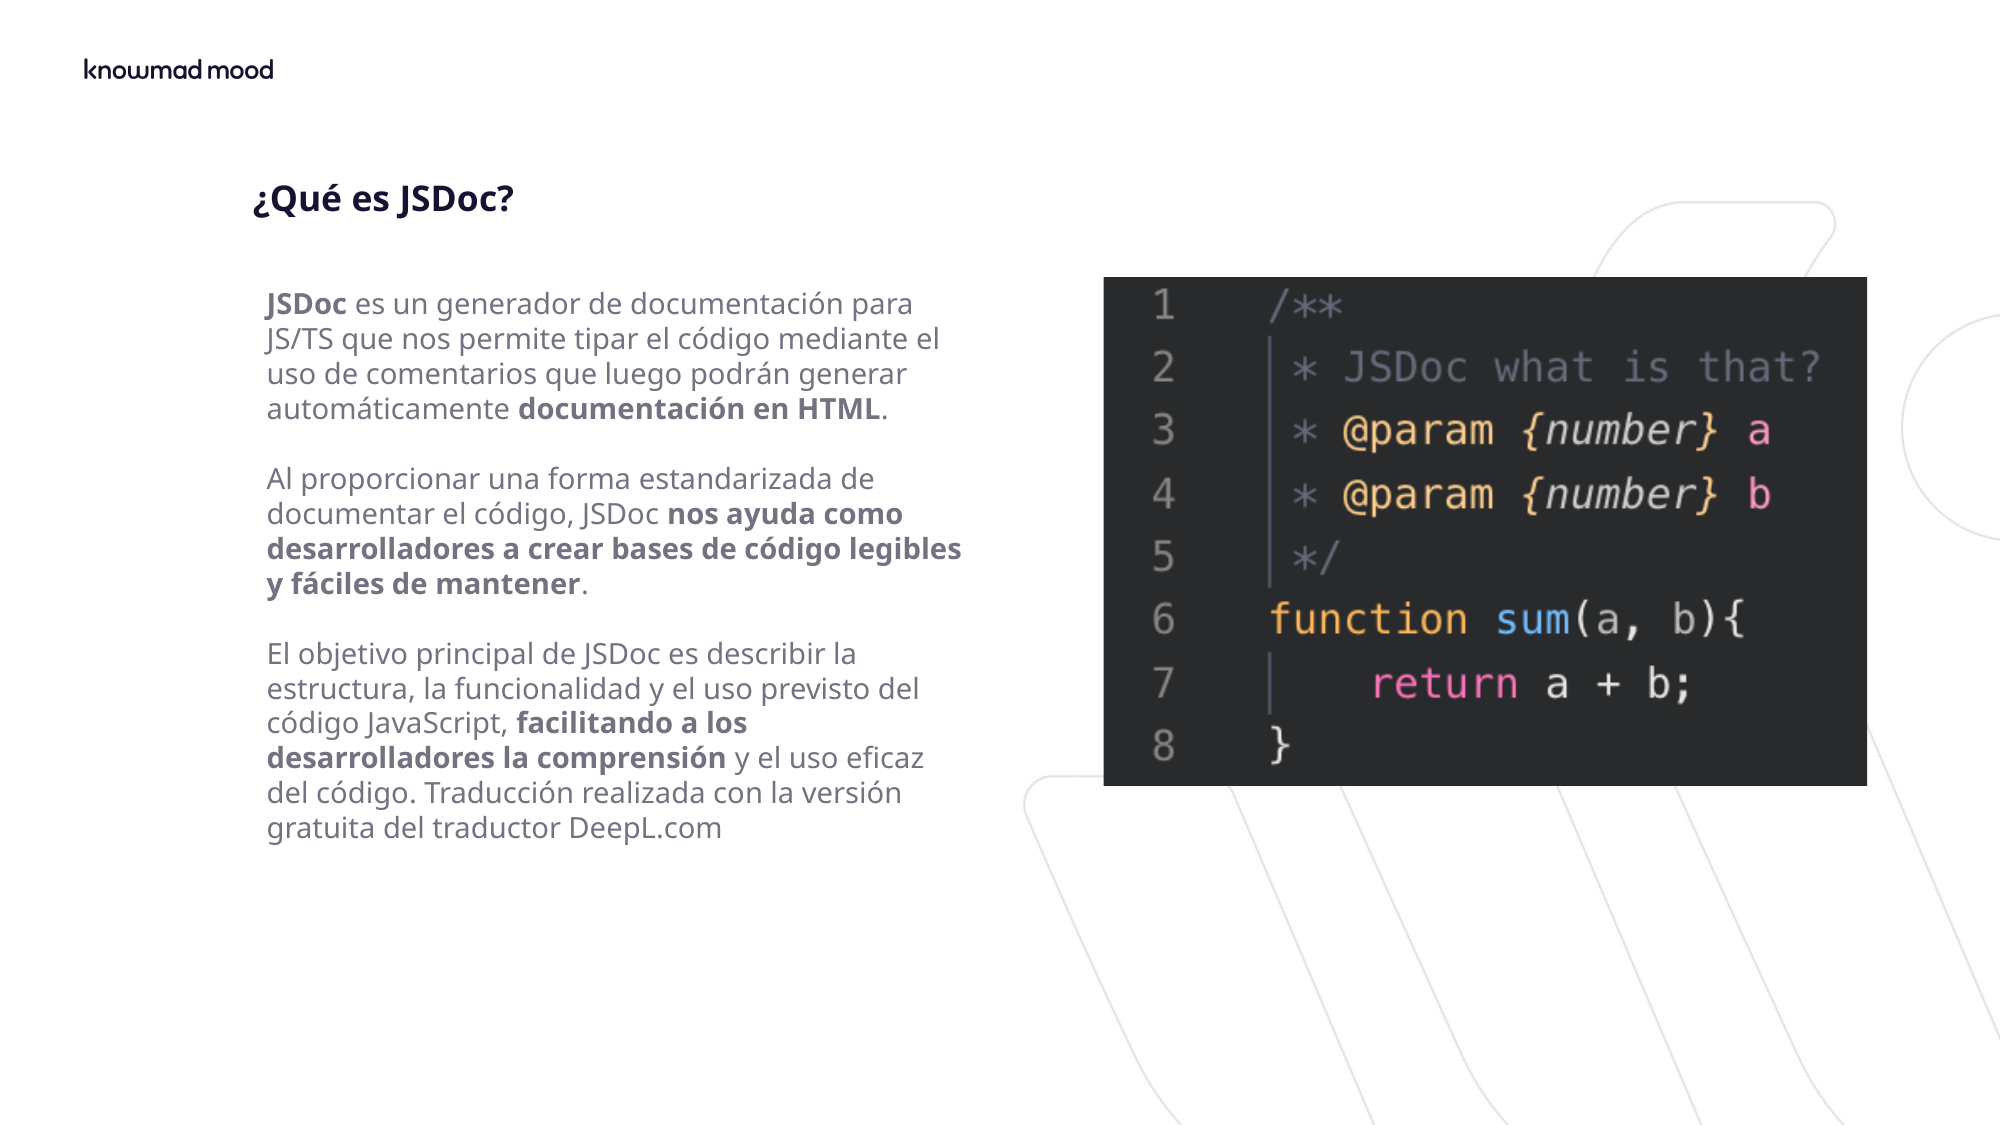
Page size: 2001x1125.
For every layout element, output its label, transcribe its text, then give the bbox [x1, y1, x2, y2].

title ¿Qué es JSDoc? [237, 173, 1916, 227]
picture [0, 0, 2001, 1125]
list JSDoc es un generador de documentación para JS/TS que nos permite tipar el código mediante el uso de comentarios que luego podrán generar automáticamente documentación en HTML. Al proporcionar una forma estandarizada de documentar el código, JSDoc nos ayuda como desarrolladores a crear bases de código legibles y fáciles de mantener. El objetivo principal de JSDoc es describir la estructura, la funcionalidad y el uso previsto del código JavaScript, facilitando a los desarrolladores la comprensión y el uso eficaz del código. Traducción realizada con la versión gratuita del traductor DeepL.com [251, 277, 980, 890]
